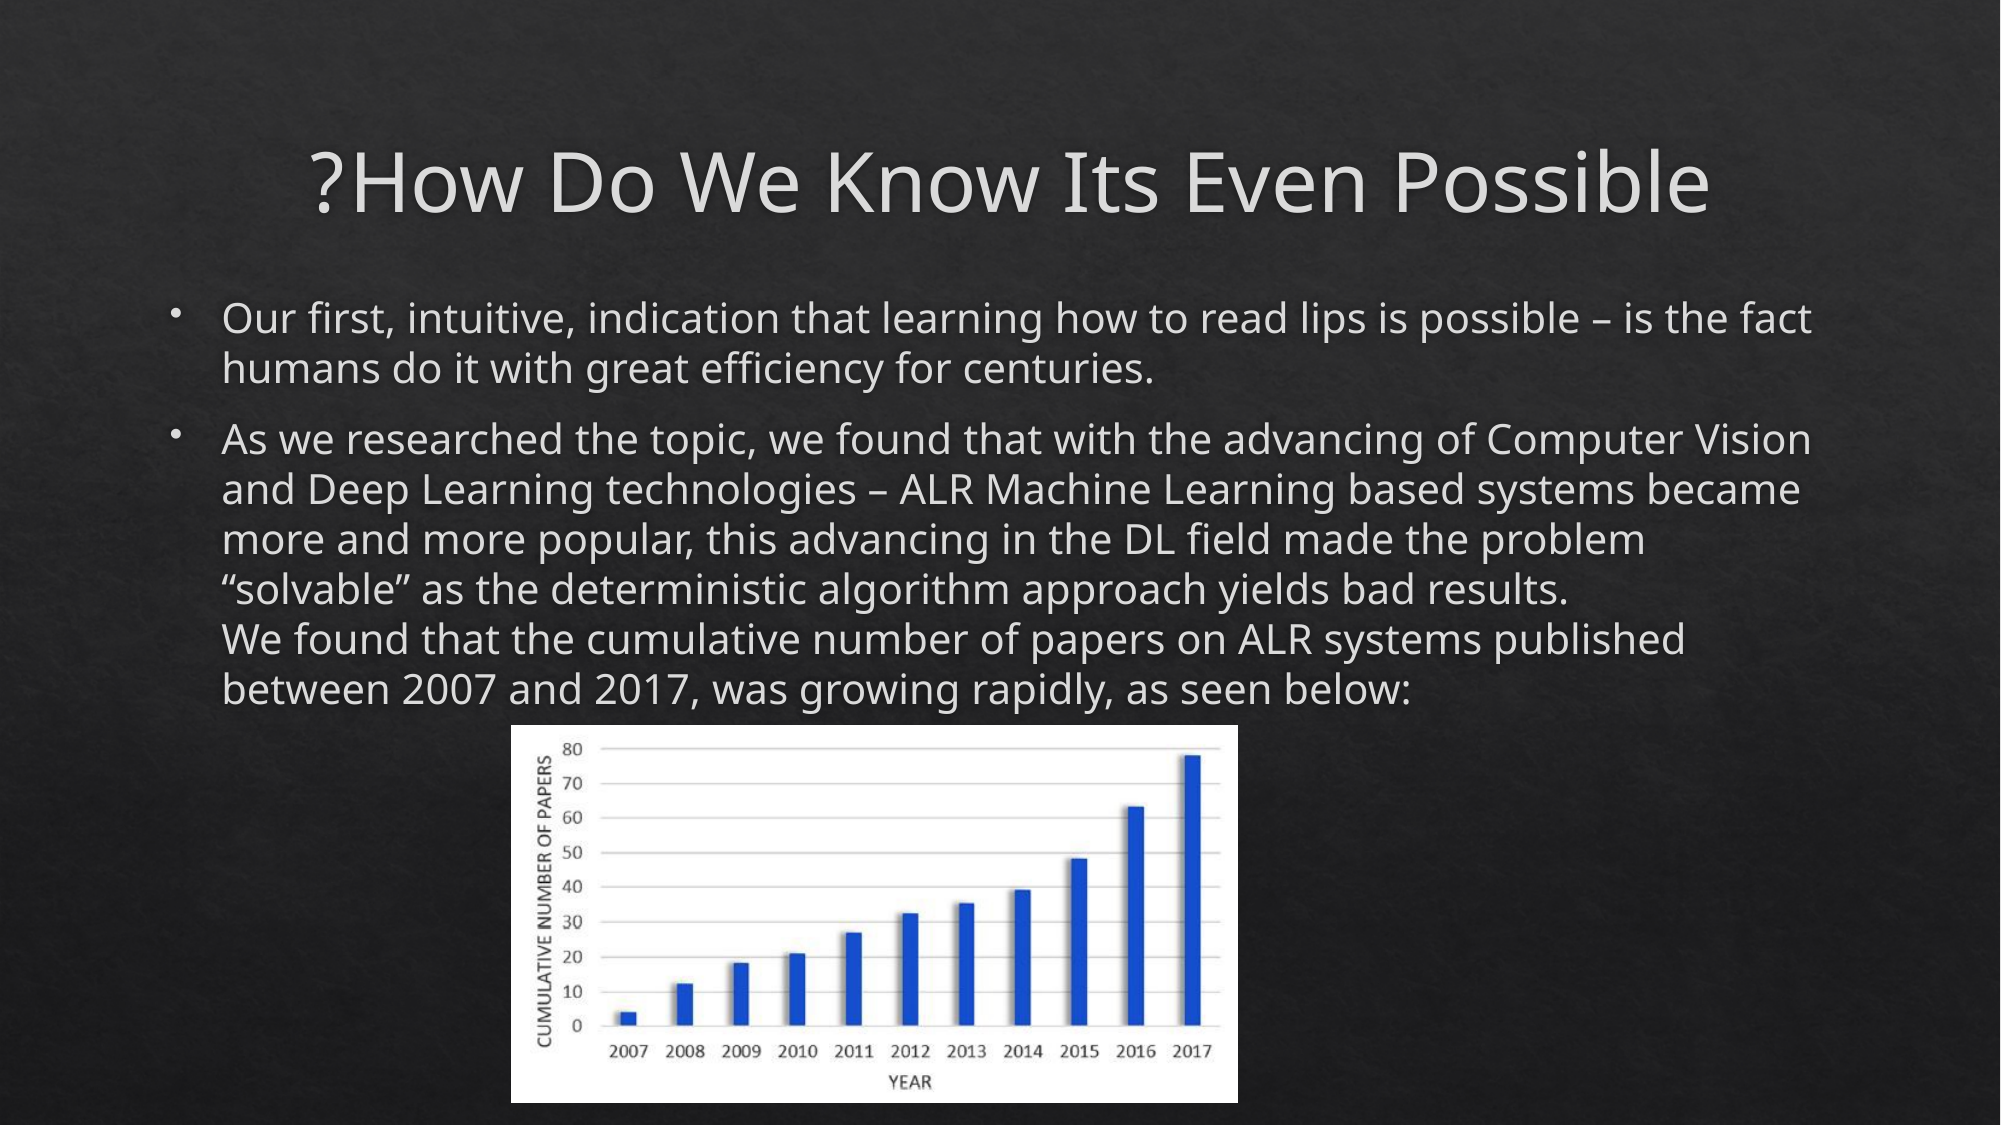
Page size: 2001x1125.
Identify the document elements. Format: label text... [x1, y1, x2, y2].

picture [511, 724, 1239, 1103]
title How Do We Know Its Even Possible? [149, 99, 1849, 260]
list Our first, intuitive, indication that learning how to read lips is possible – is the fact humans do it with great efficiency for centuries. As we researched the topic, we found that with the advancing of Computer Vision and Deep Learning technologies – ALR Machine Learning based systems became more and more popular, this advancing in the DL field made the problem “solvable” as the deterministic algorithm approach yields bad results. We found that the cumulative number of papers on ALR systems published between 2007 and 2017, was growing rapidly, as seen below: [149, 284, 1849, 950]
